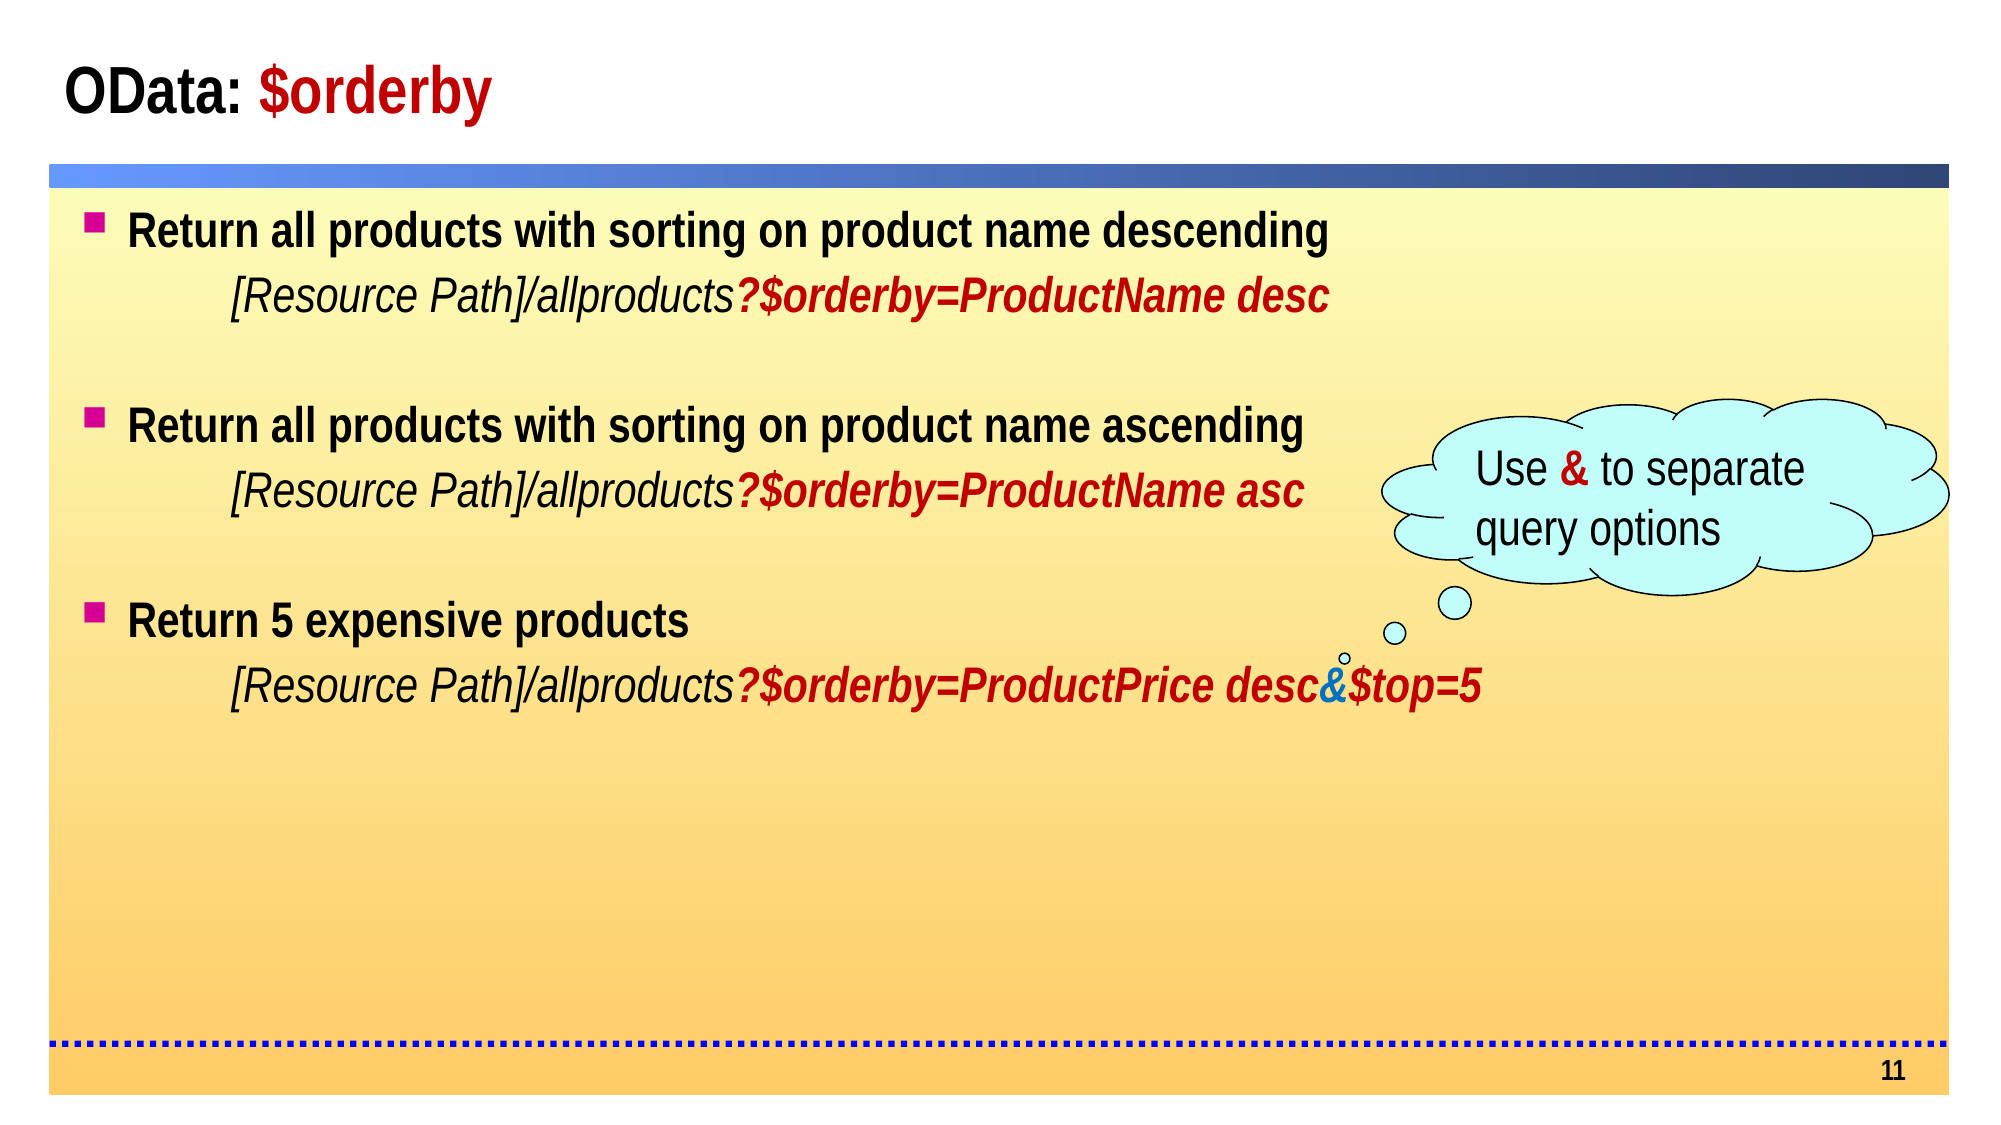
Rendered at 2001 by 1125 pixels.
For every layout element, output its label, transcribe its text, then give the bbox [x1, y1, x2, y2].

text_box Use & to separate query options [1381, 399, 1950, 596]
title OData: $orderby [49, 25, 1949, 164]
list Return all products with sorting on product name descending [Resource Path]/allproducts?$orderby=ProductName desc Return all products with sorting on product name ascending [Resource Path]/allproducts?$orderby=ProductName asc Return 5 expensive products [Resource Path]/allproducts?$orderby=ProductPrice desc&$top=5 [66, 189, 1934, 1000]
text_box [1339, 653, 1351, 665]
text_box Use & to separate query options [1438, 586, 1472, 620]
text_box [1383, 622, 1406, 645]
